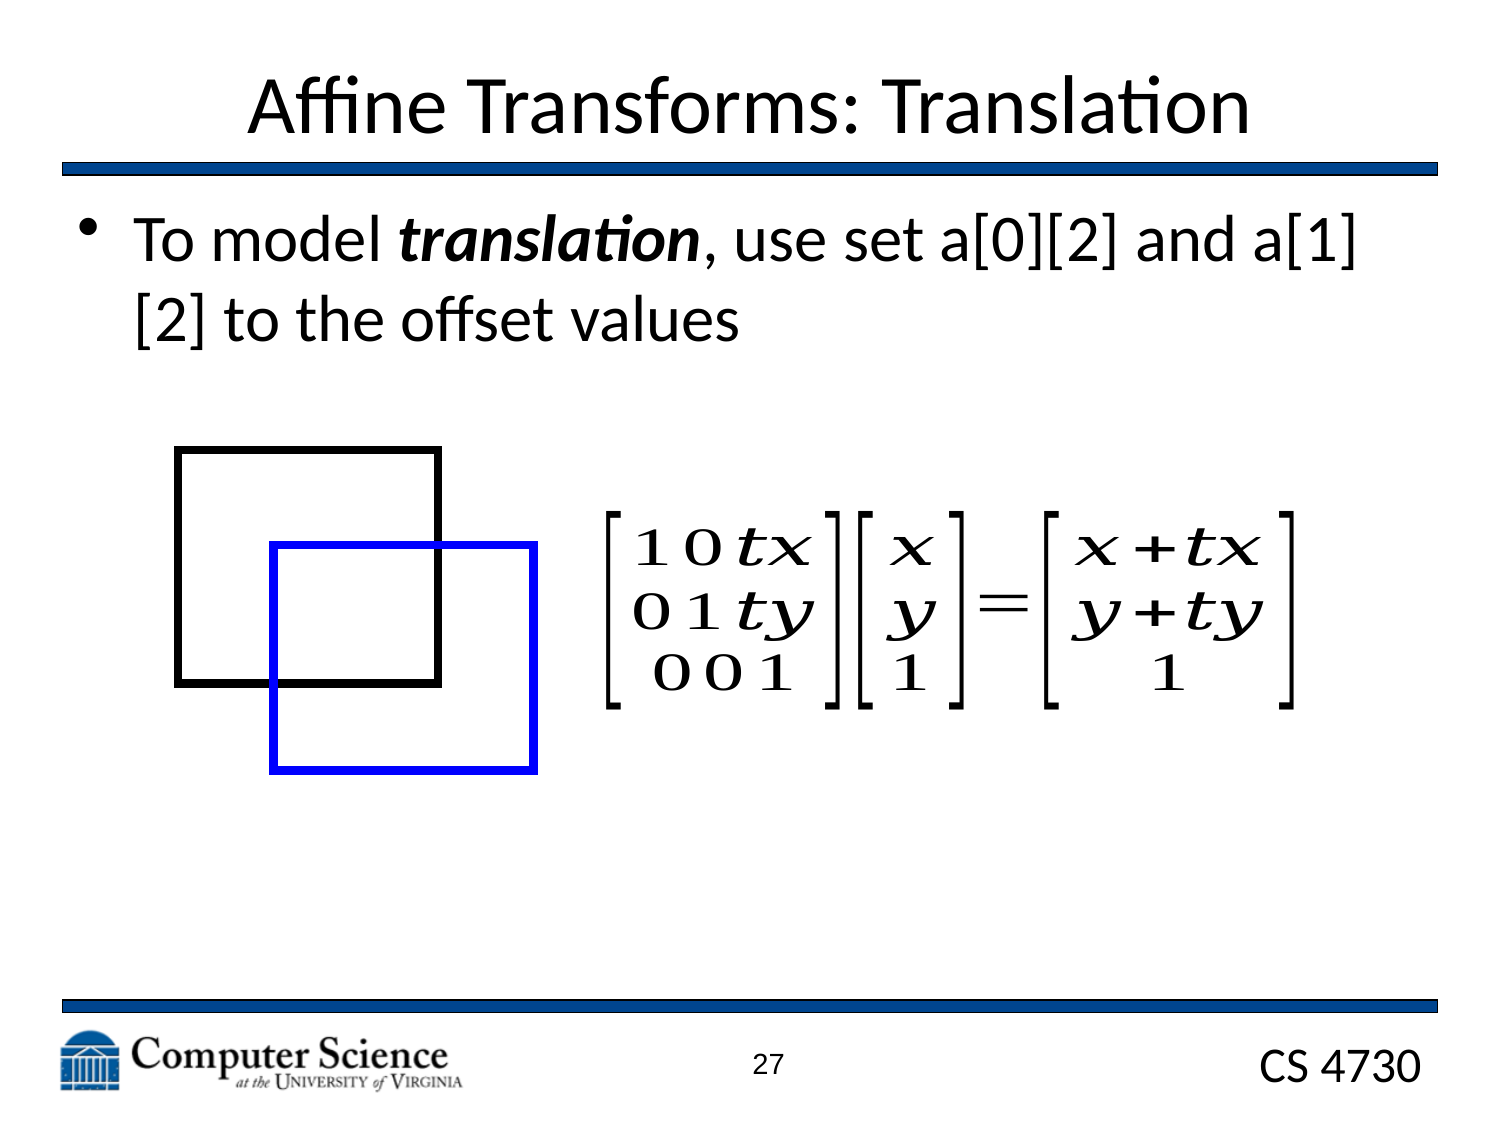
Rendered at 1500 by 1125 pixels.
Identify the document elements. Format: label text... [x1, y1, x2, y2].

picture [50, 1024, 472, 1101]
title Affine Transforms: Translation [62, 49, 1438, 151]
list To model translation, use set a[0][2] and a[1][2] to the offset values [62, 187, 1438, 1001]
picture [174, 446, 538, 776]
footer 27 [512, 1037, 1026, 1088]
